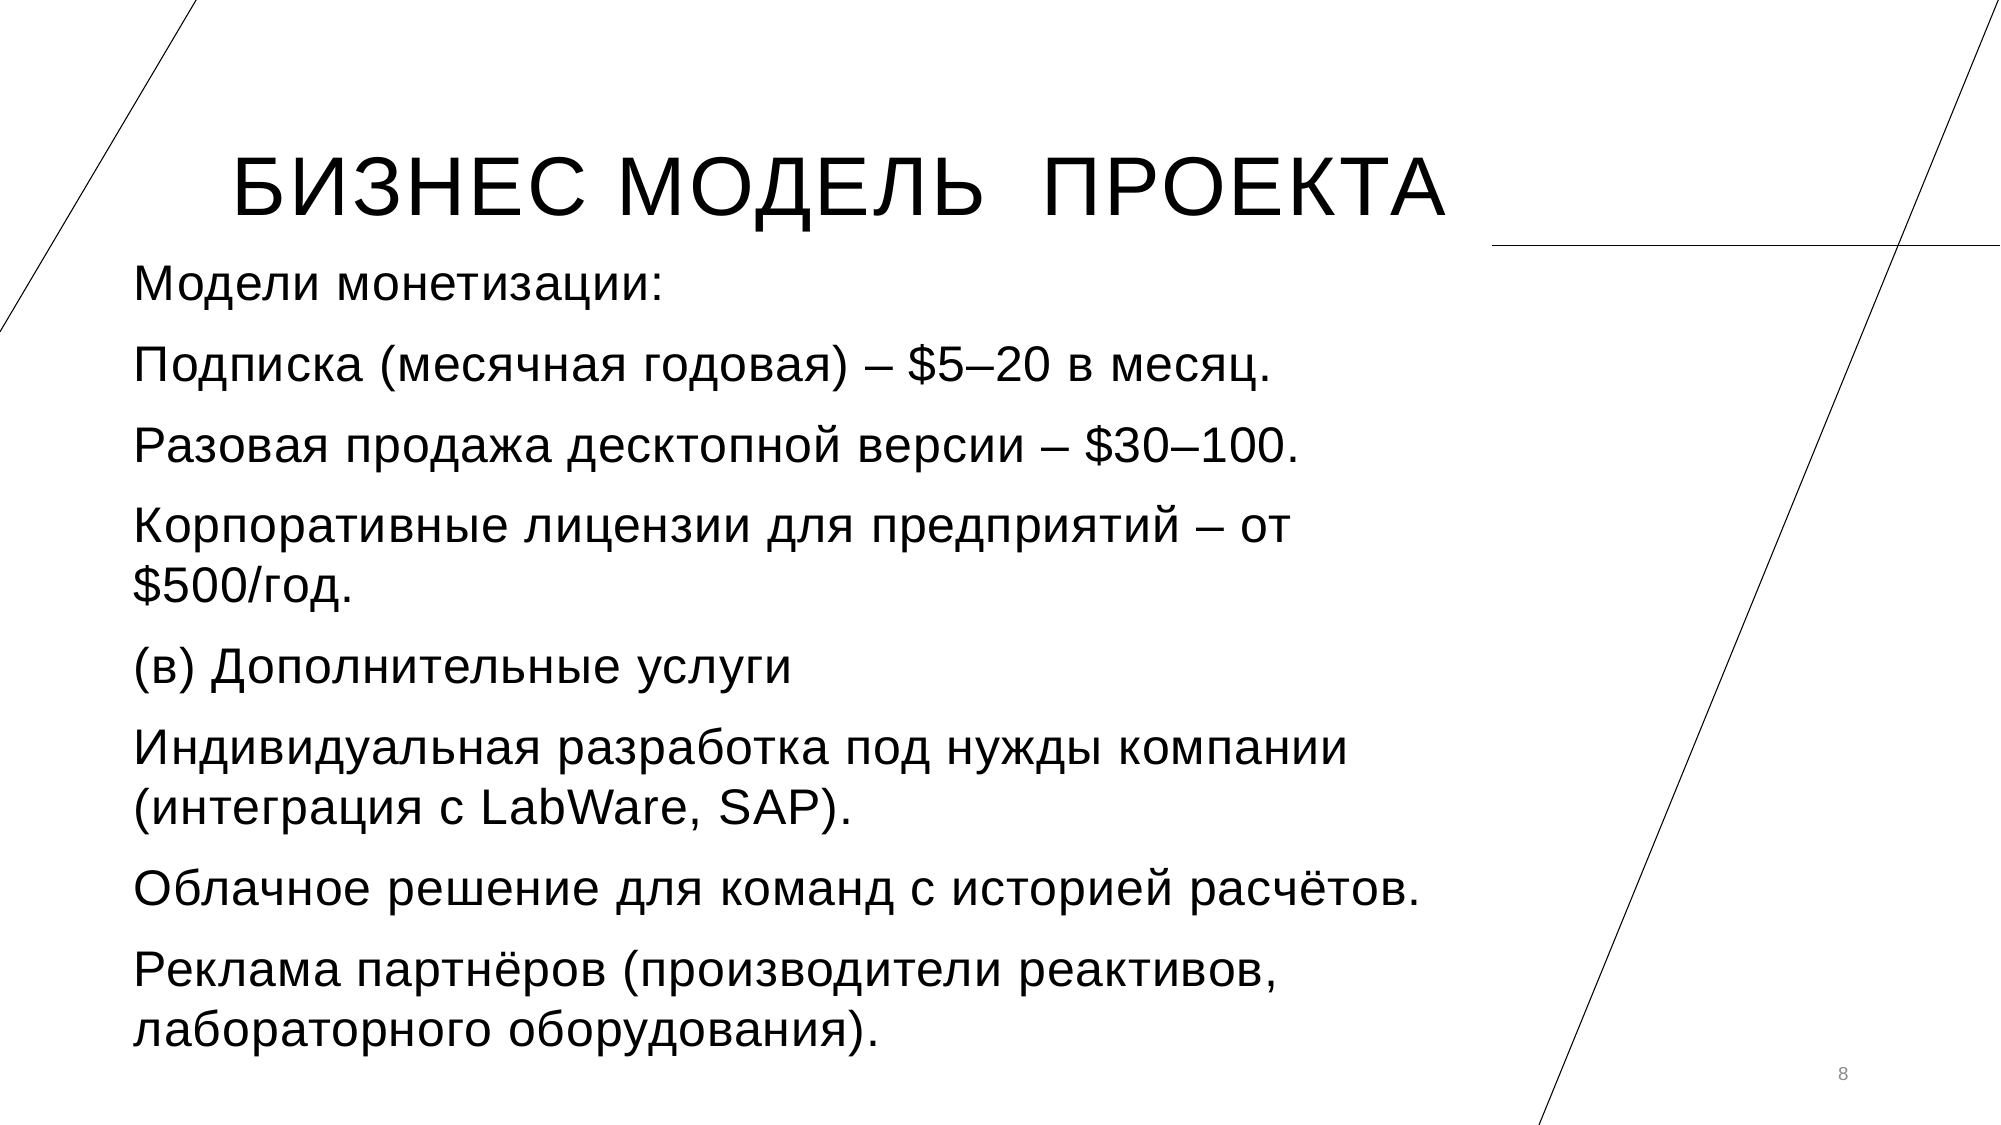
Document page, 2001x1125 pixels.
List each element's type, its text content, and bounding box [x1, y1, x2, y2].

list Модели монетизации: Подписка (месячная годовая) – $5–20 в месяц. Разовая продажа десктопной версии – $30–100. Корпоративные лицензии для предприятий – от $500/год. (в) Дополнительные услуги Индивидуальная разработка под нужды компании (интеграция с LabWare, SAP). Облачное решение для команд с историей расчётов. Реклама партнёров (производители реактивов, лабораторного оборудования). [119, 242, 1510, 1013]
slide_number 8 [1701, 1042, 1864, 1103]
title Бизнес модель проекта [216, 43, 1650, 241]
